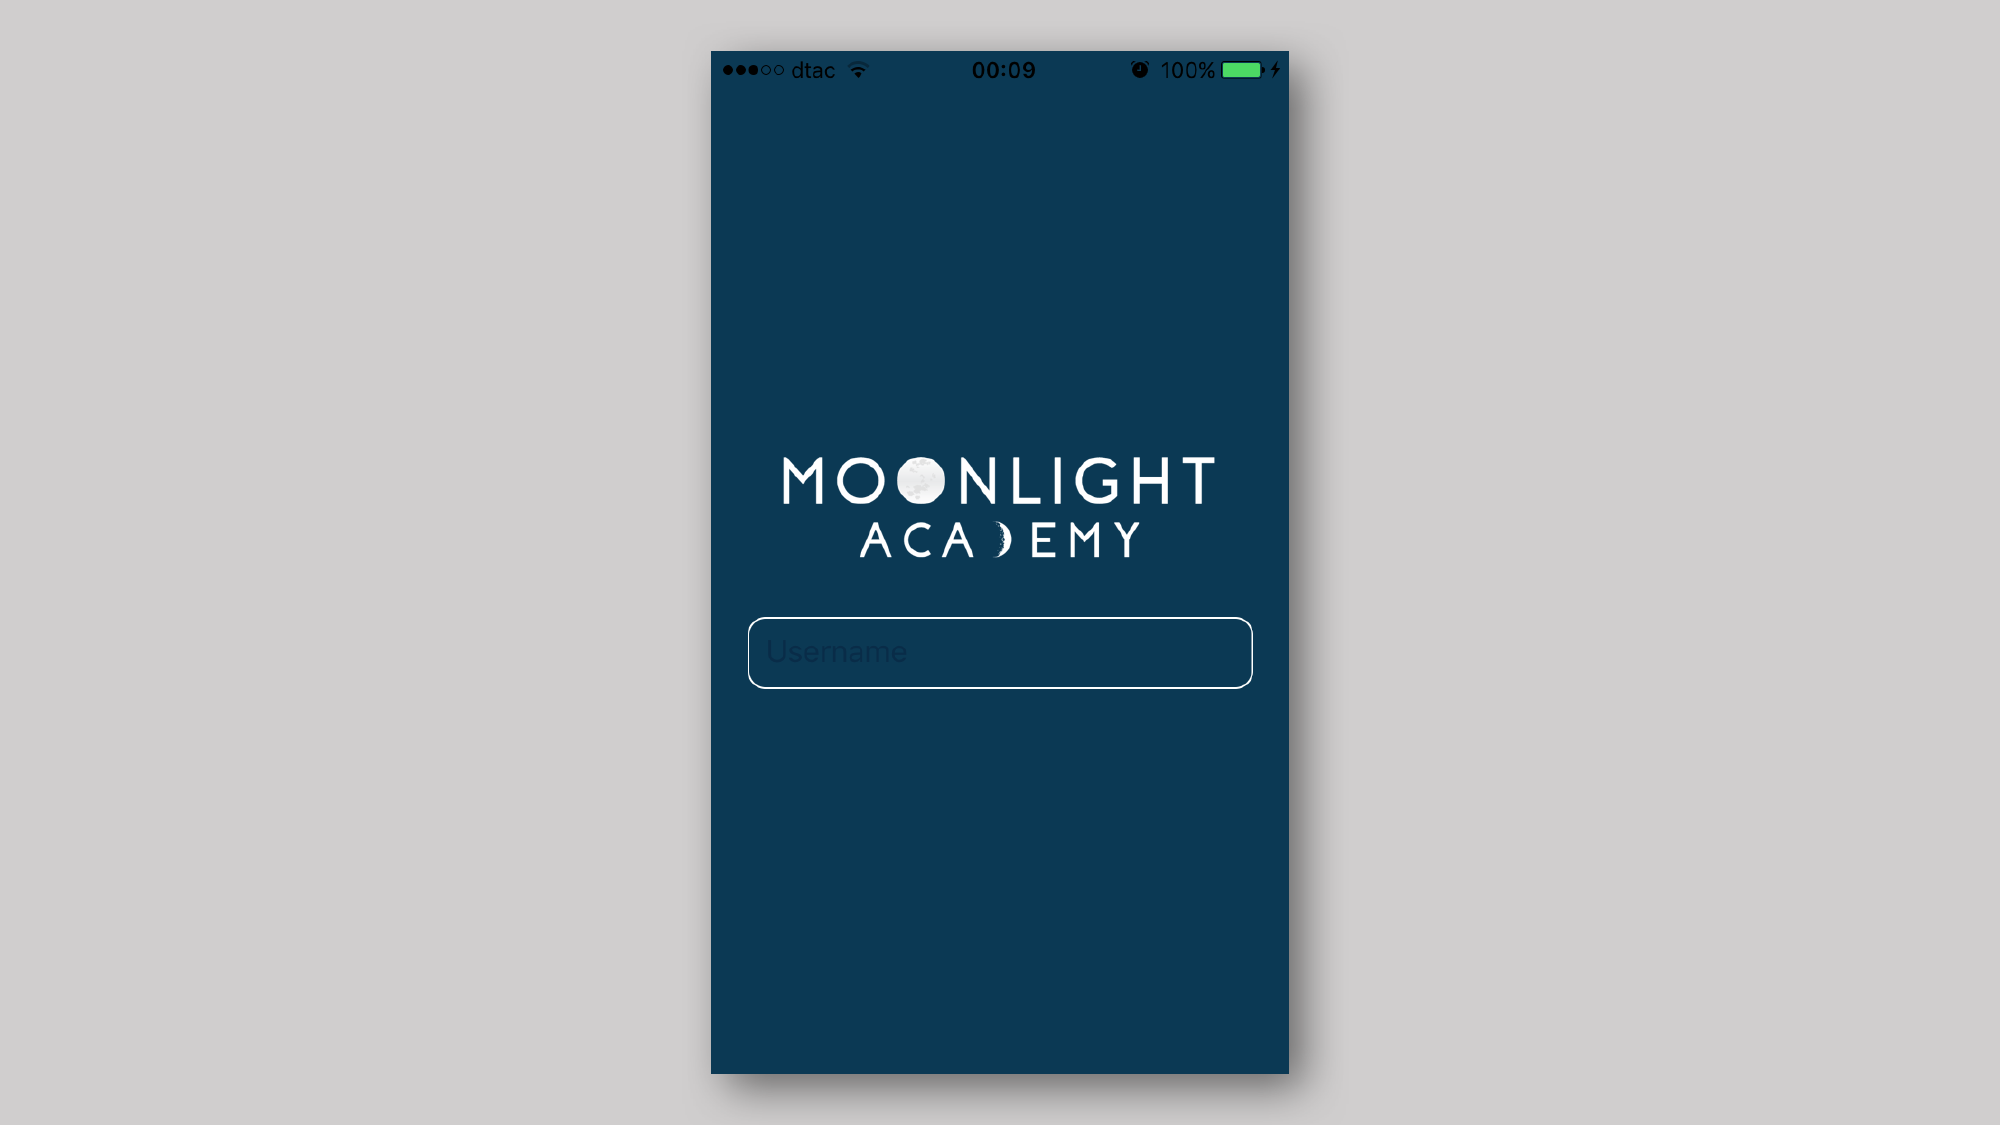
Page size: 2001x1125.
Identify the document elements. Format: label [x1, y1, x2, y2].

picture [711, 51, 1289, 1074]
